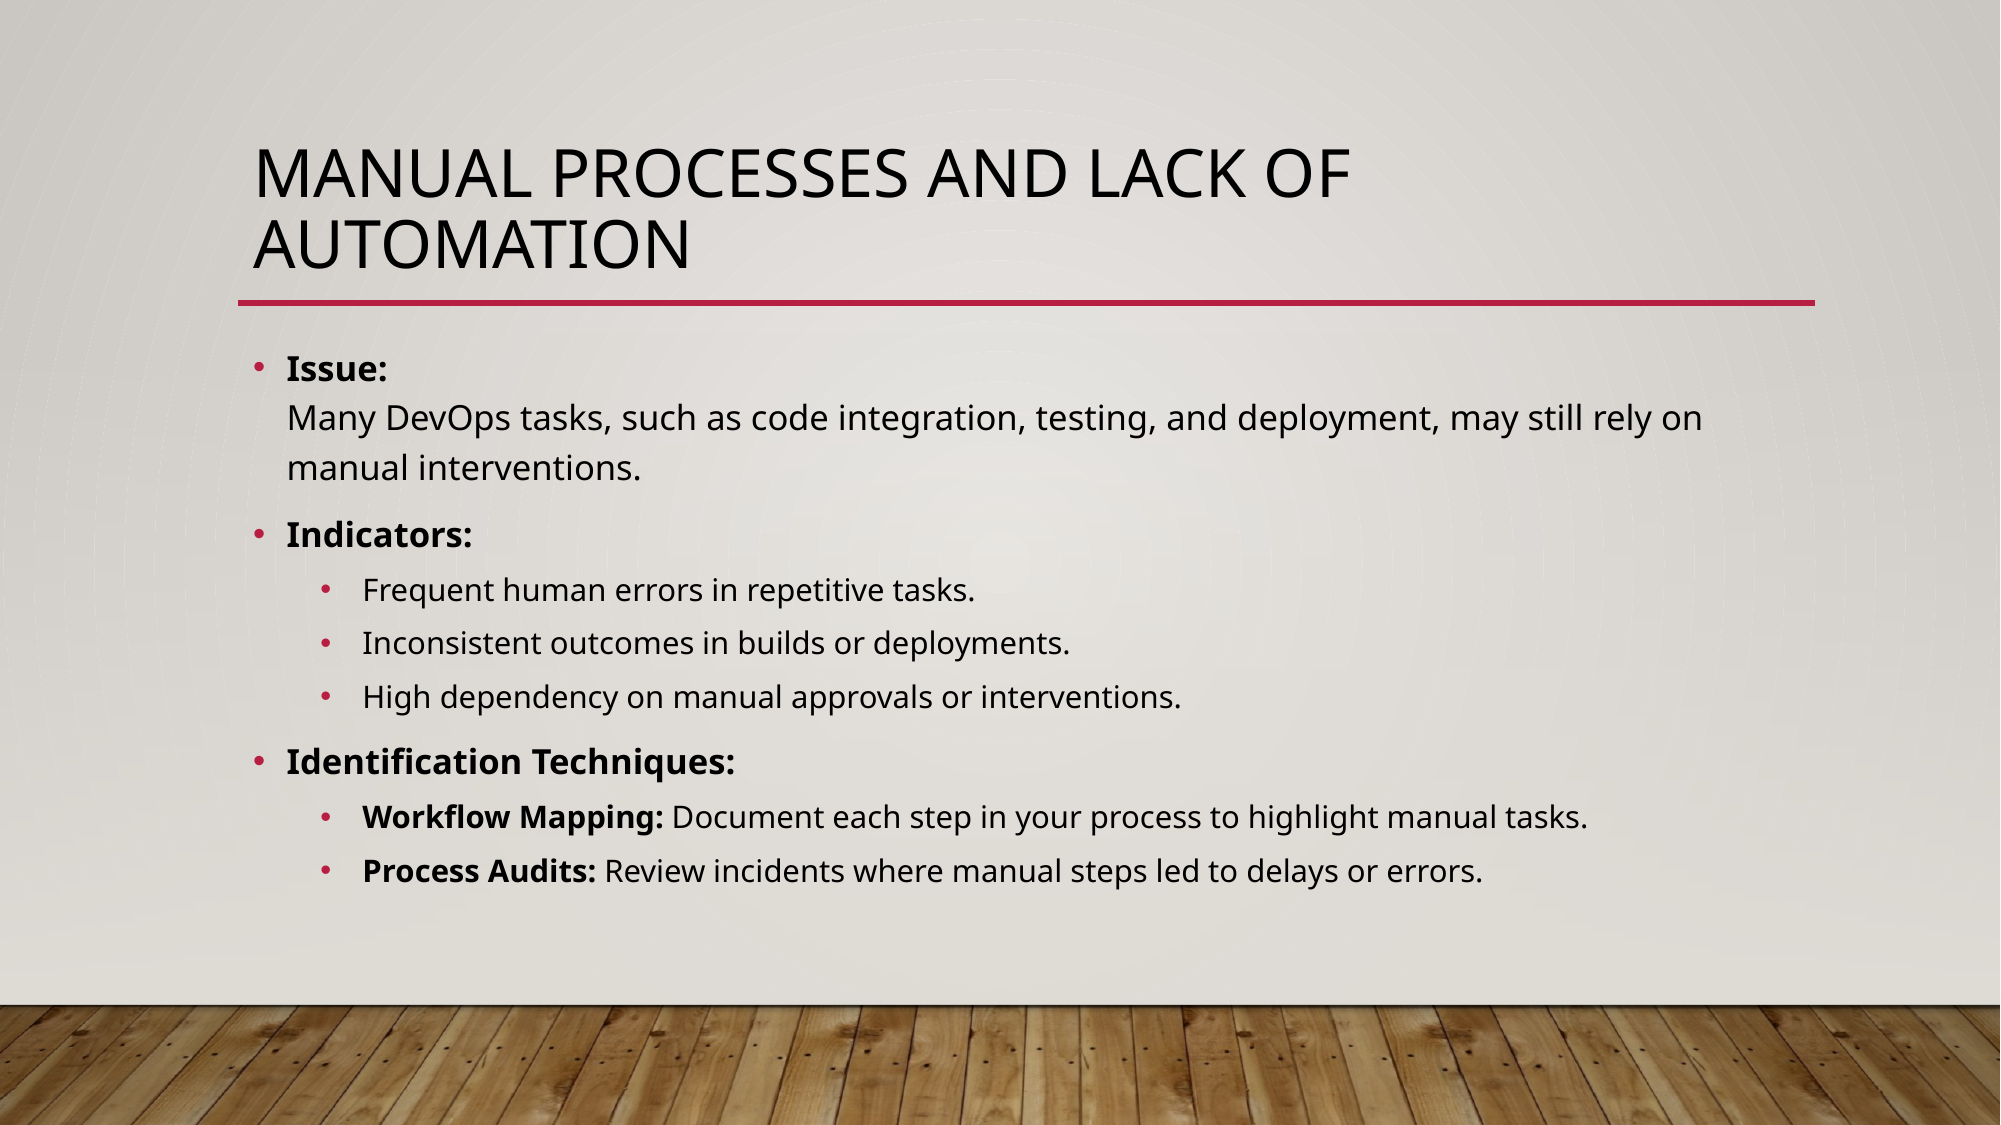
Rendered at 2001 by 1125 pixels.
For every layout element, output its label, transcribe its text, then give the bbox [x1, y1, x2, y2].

title Manual Processes and Lack of Automation [238, 131, 1814, 305]
list Issue: Many DevOps tasks, such as code integration, testing, and deployment, may still rely on manual interventions. Indicators: Frequent human errors in repetitive tasks. Inconsistent outcomes in builds or deployments. High dependency on manual approvals or interventions. Identification Techniques: Workflow Mapping: Document each step in your process to highlight manual tasks. Process Audits: Review incidents where manual steps led to delays or errors. [238, 330, 1814, 897]
picture [0, 1005, 2000, 1125]
